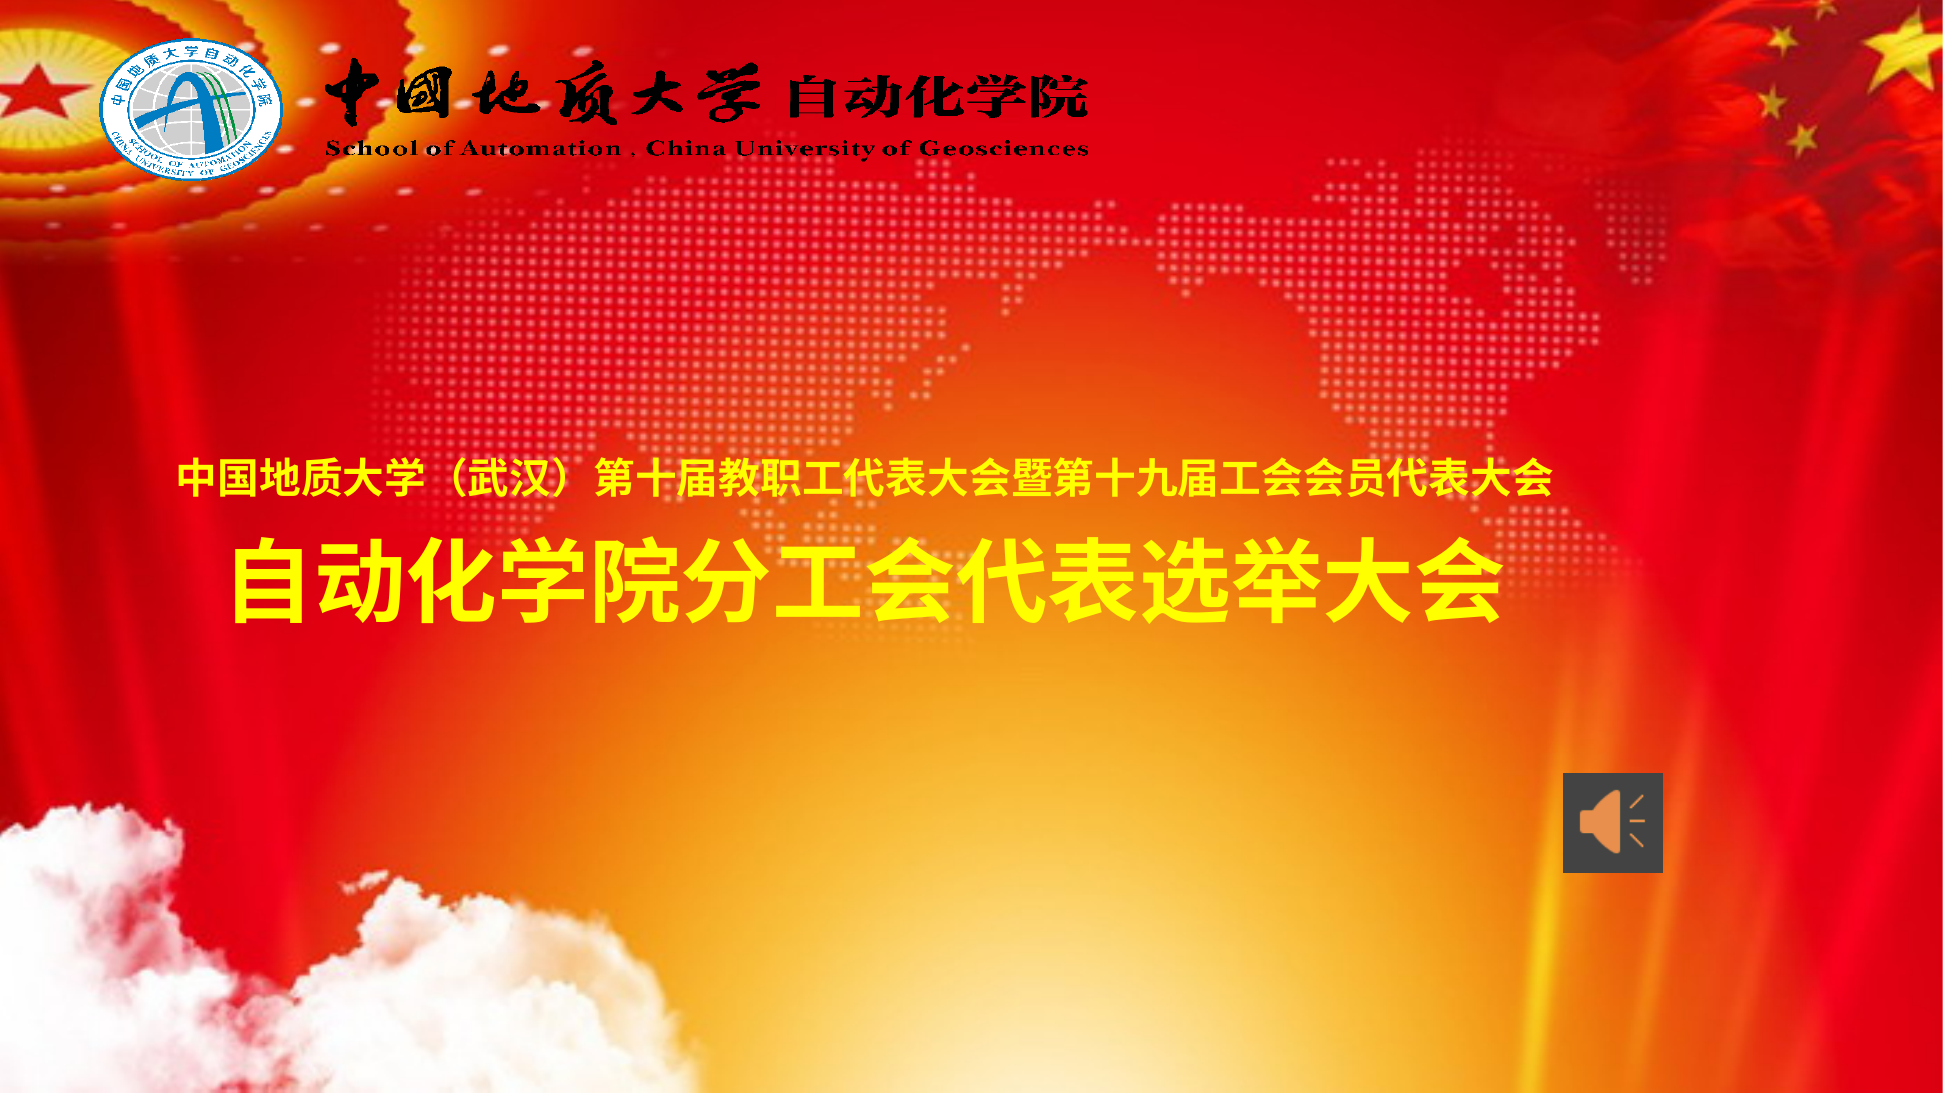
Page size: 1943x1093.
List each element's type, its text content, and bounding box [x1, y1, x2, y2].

picture [0, 0, 1943, 1093]
text_box 中国地质大学（武汉）第十届教职工代表大会暨第十九届工会会员代表大会 自动化学院分工会代表选举大会 [114, 434, 1615, 641]
